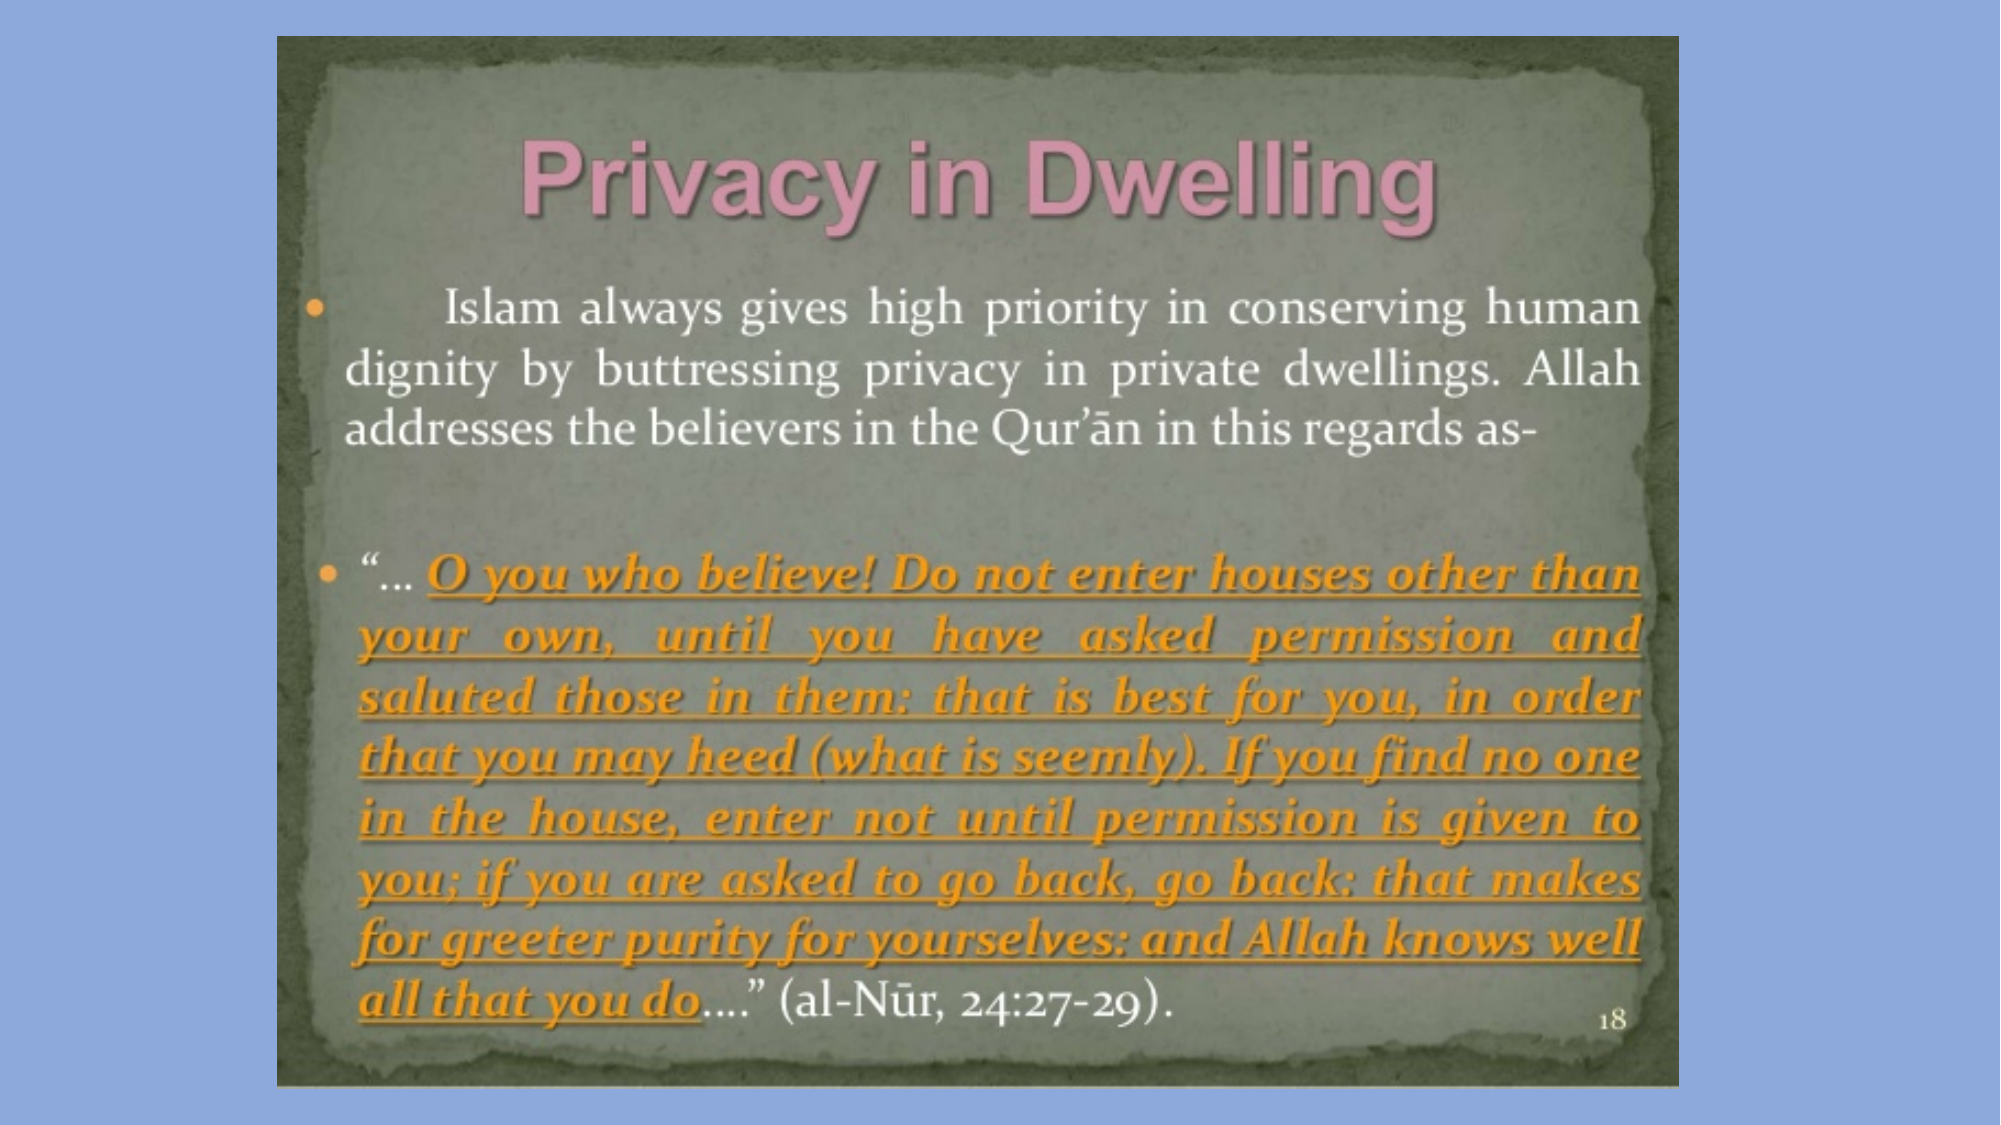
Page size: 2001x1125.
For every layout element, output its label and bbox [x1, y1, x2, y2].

list [277, 36, 1679, 1089]
